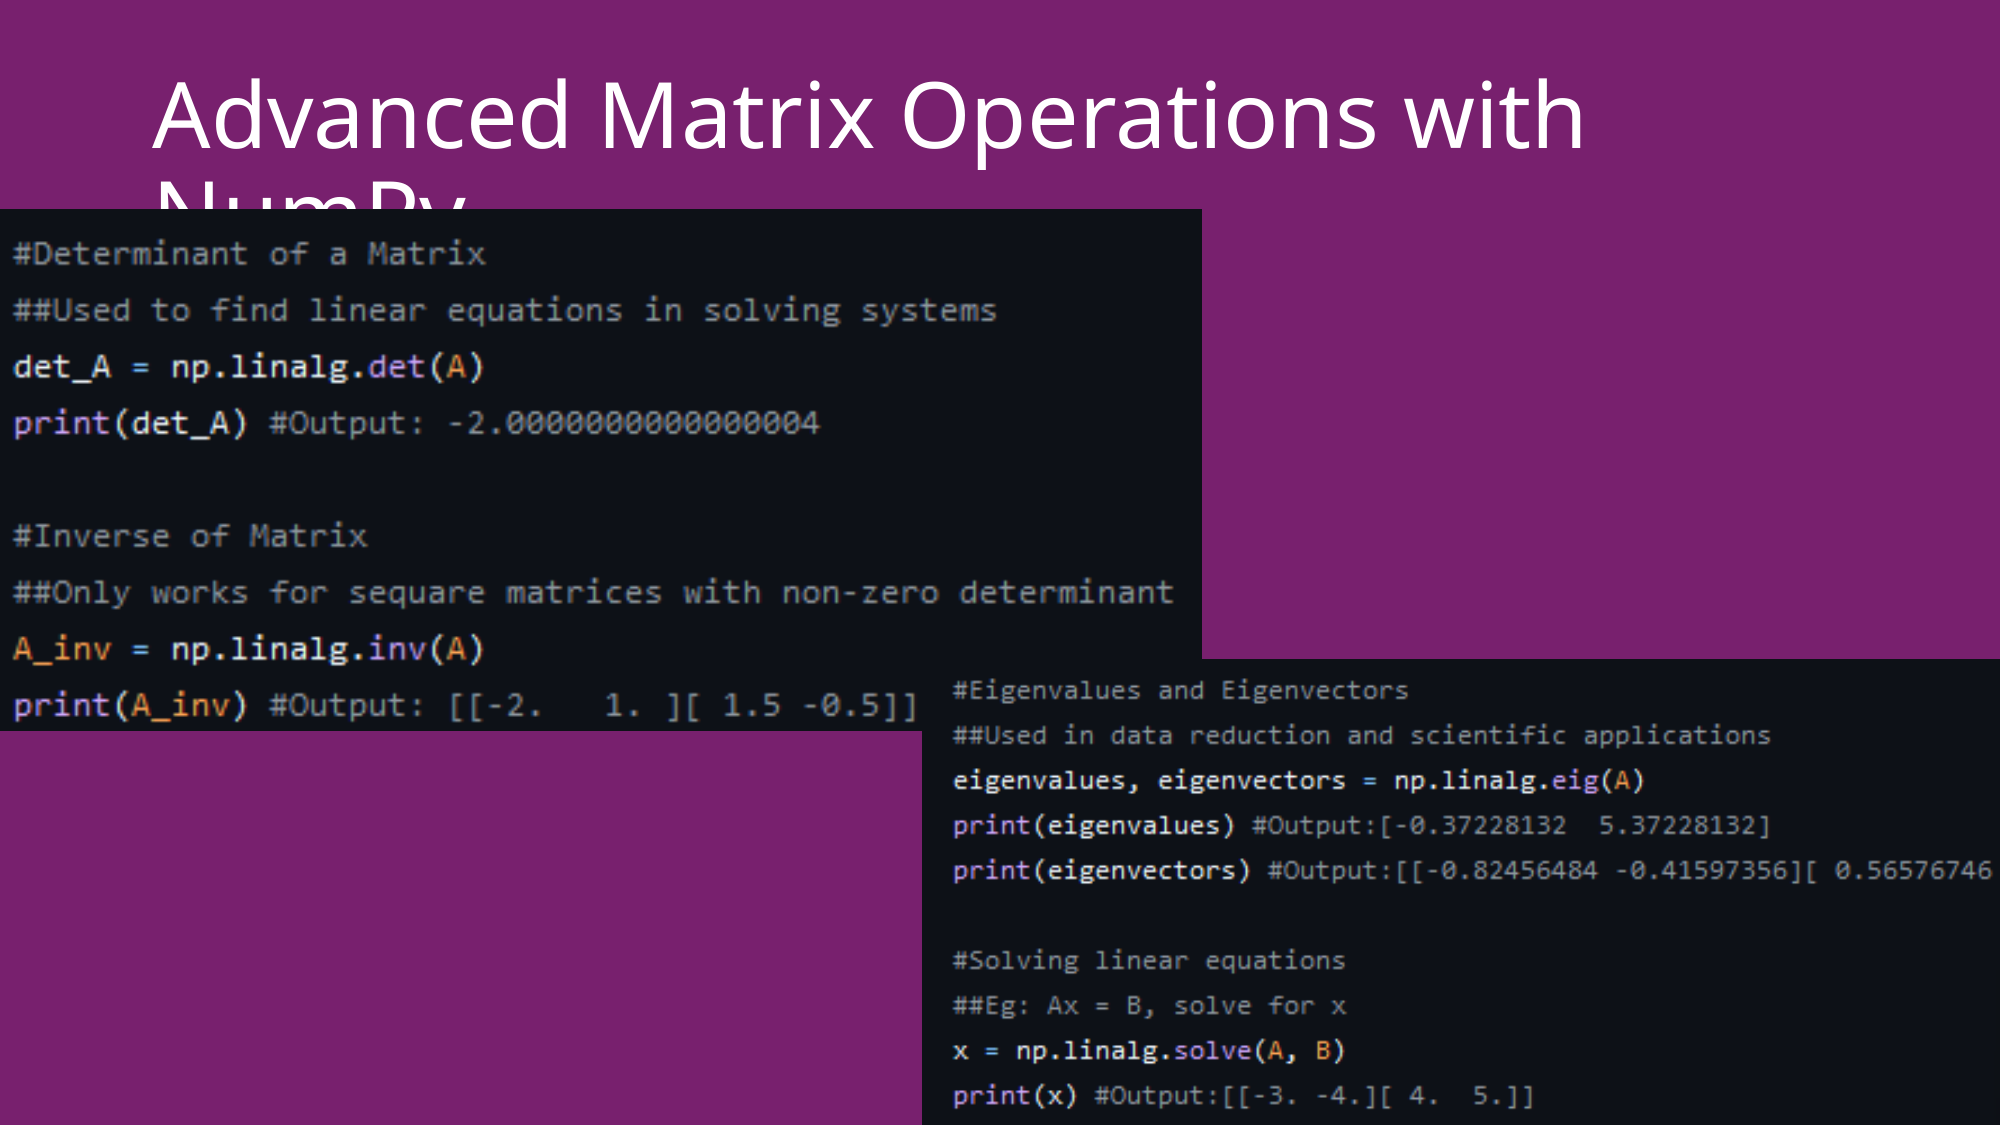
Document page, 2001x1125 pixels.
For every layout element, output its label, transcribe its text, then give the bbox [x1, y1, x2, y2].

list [0, 209, 1202, 732]
title Advanced Matrix Operations with NumPy [137, 59, 1863, 278]
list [922, 658, 2000, 1125]
